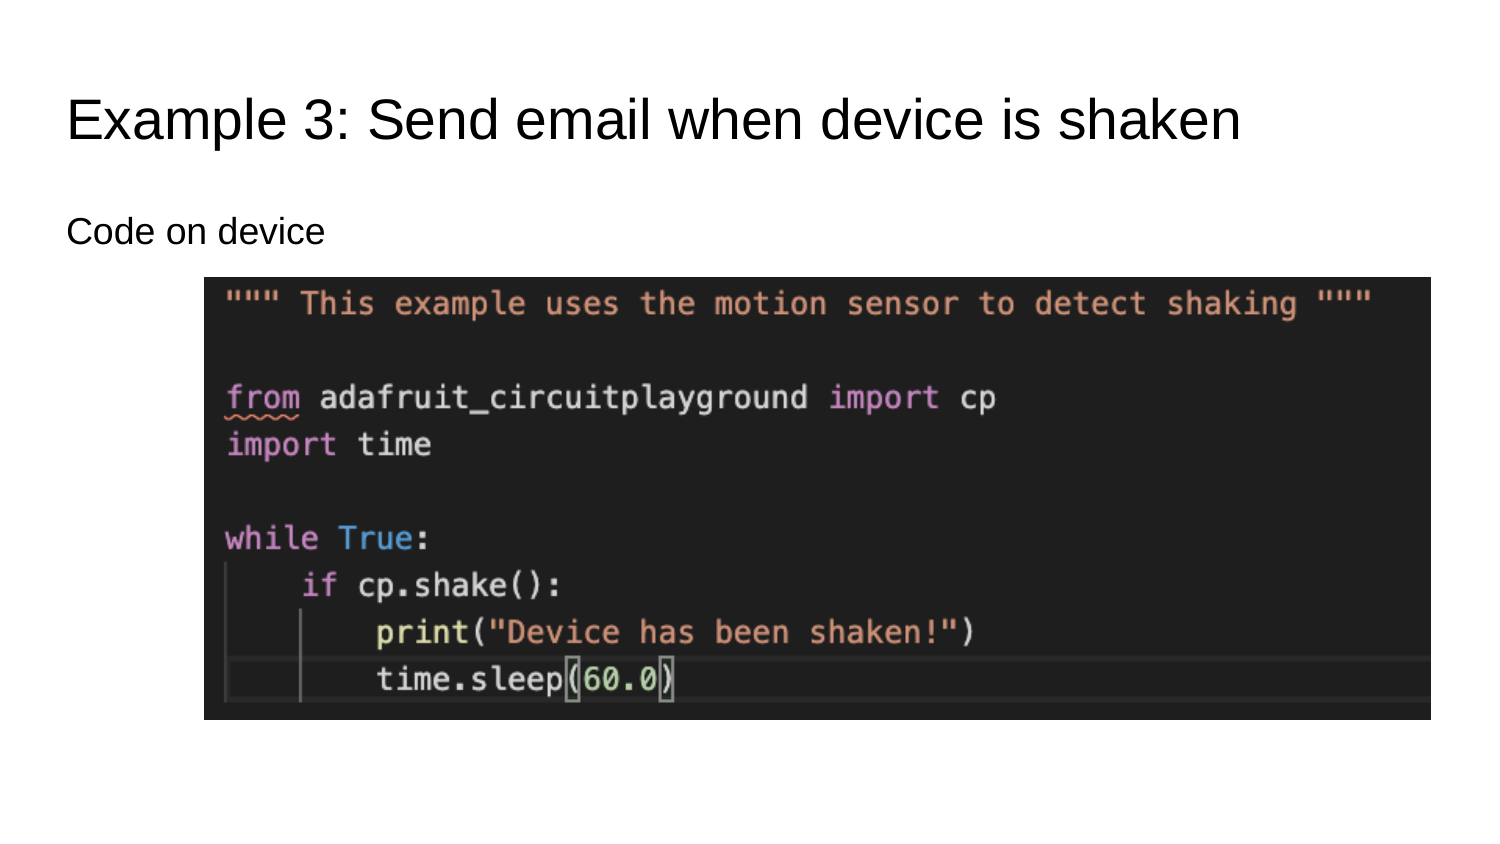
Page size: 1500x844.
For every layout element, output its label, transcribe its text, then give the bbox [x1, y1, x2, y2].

list Code on device [51, 189, 1449, 750]
picture [204, 276, 1432, 720]
title Example 3: Send email when device is shaken [51, 72, 1449, 167]
